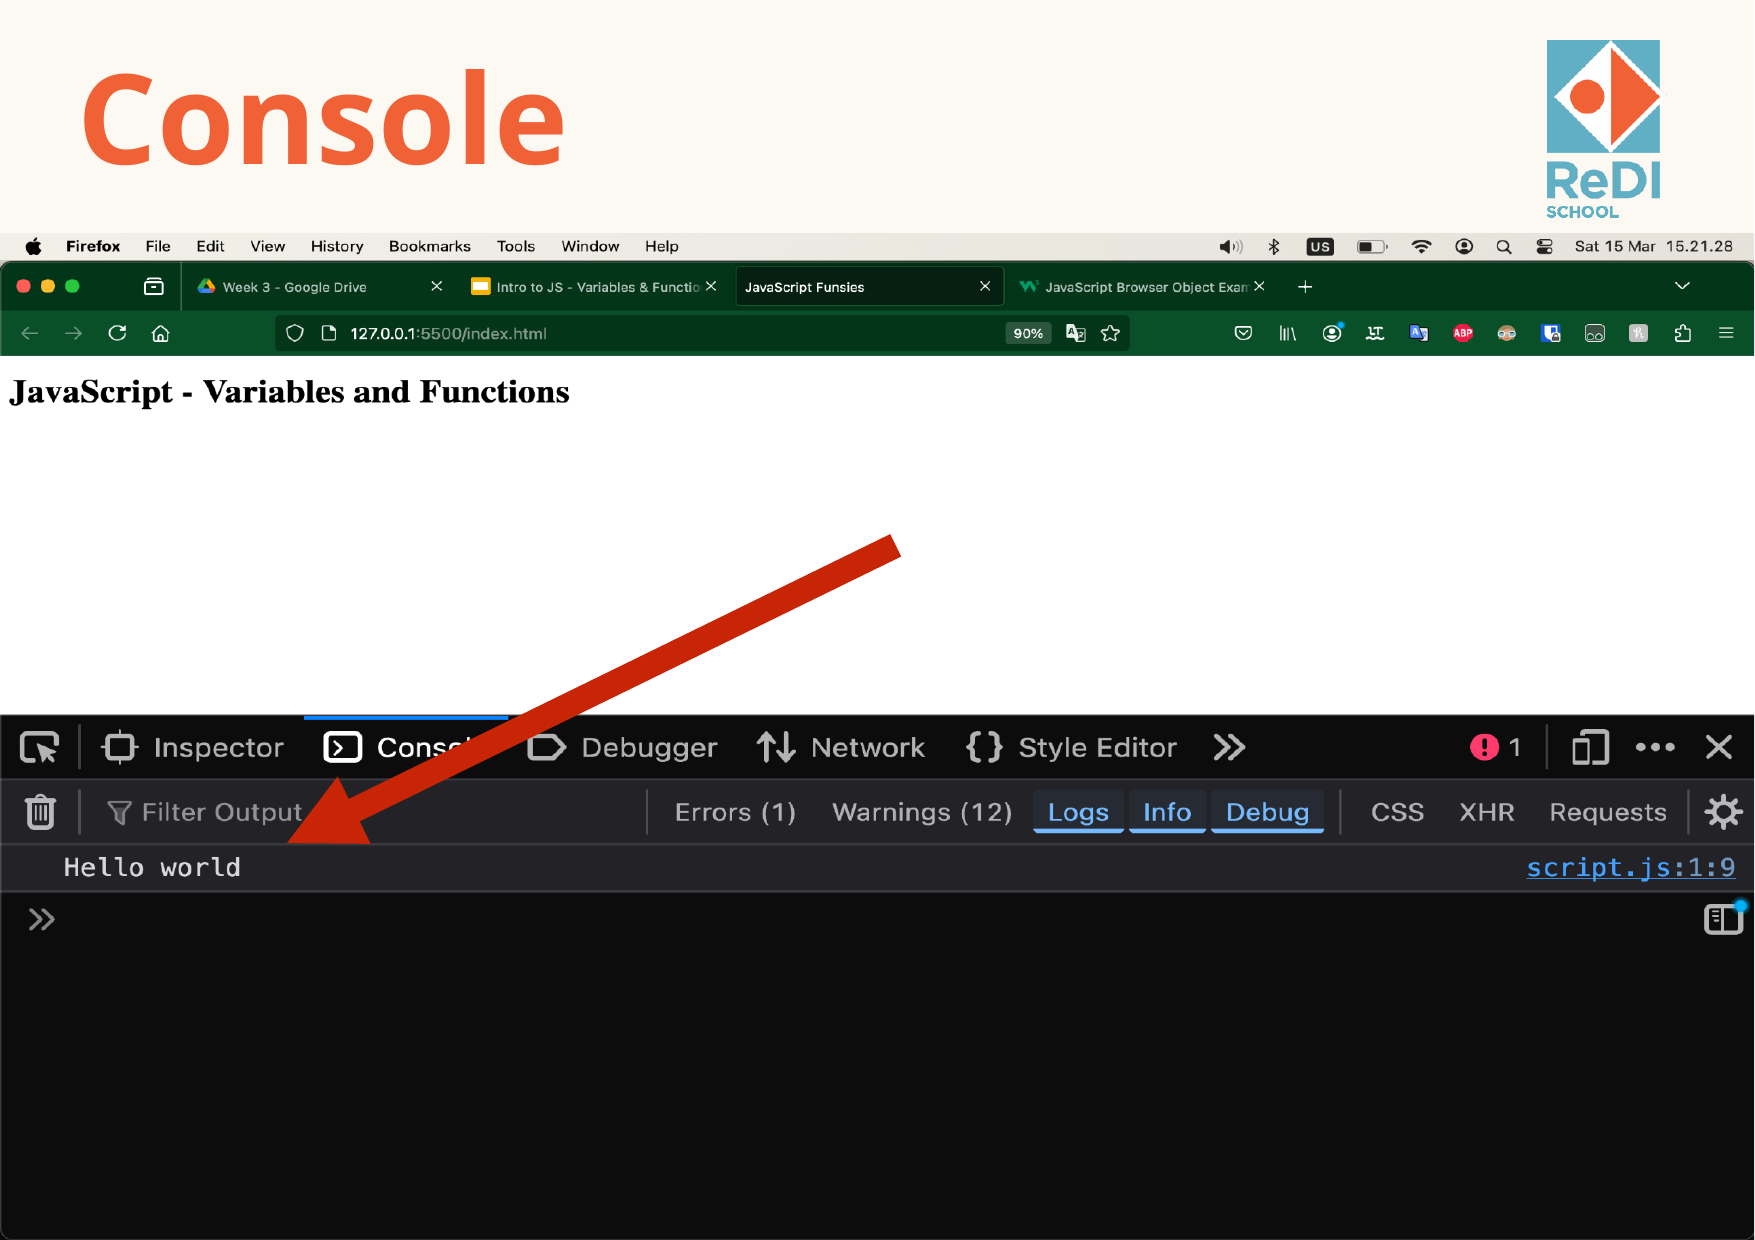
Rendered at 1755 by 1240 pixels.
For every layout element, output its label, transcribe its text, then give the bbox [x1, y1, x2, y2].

picture [0, 233, 1755, 1240]
picture [1583, 40, 1667, 222]
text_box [286, 545, 896, 844]
title Console [77, 39, 1583, 231]
